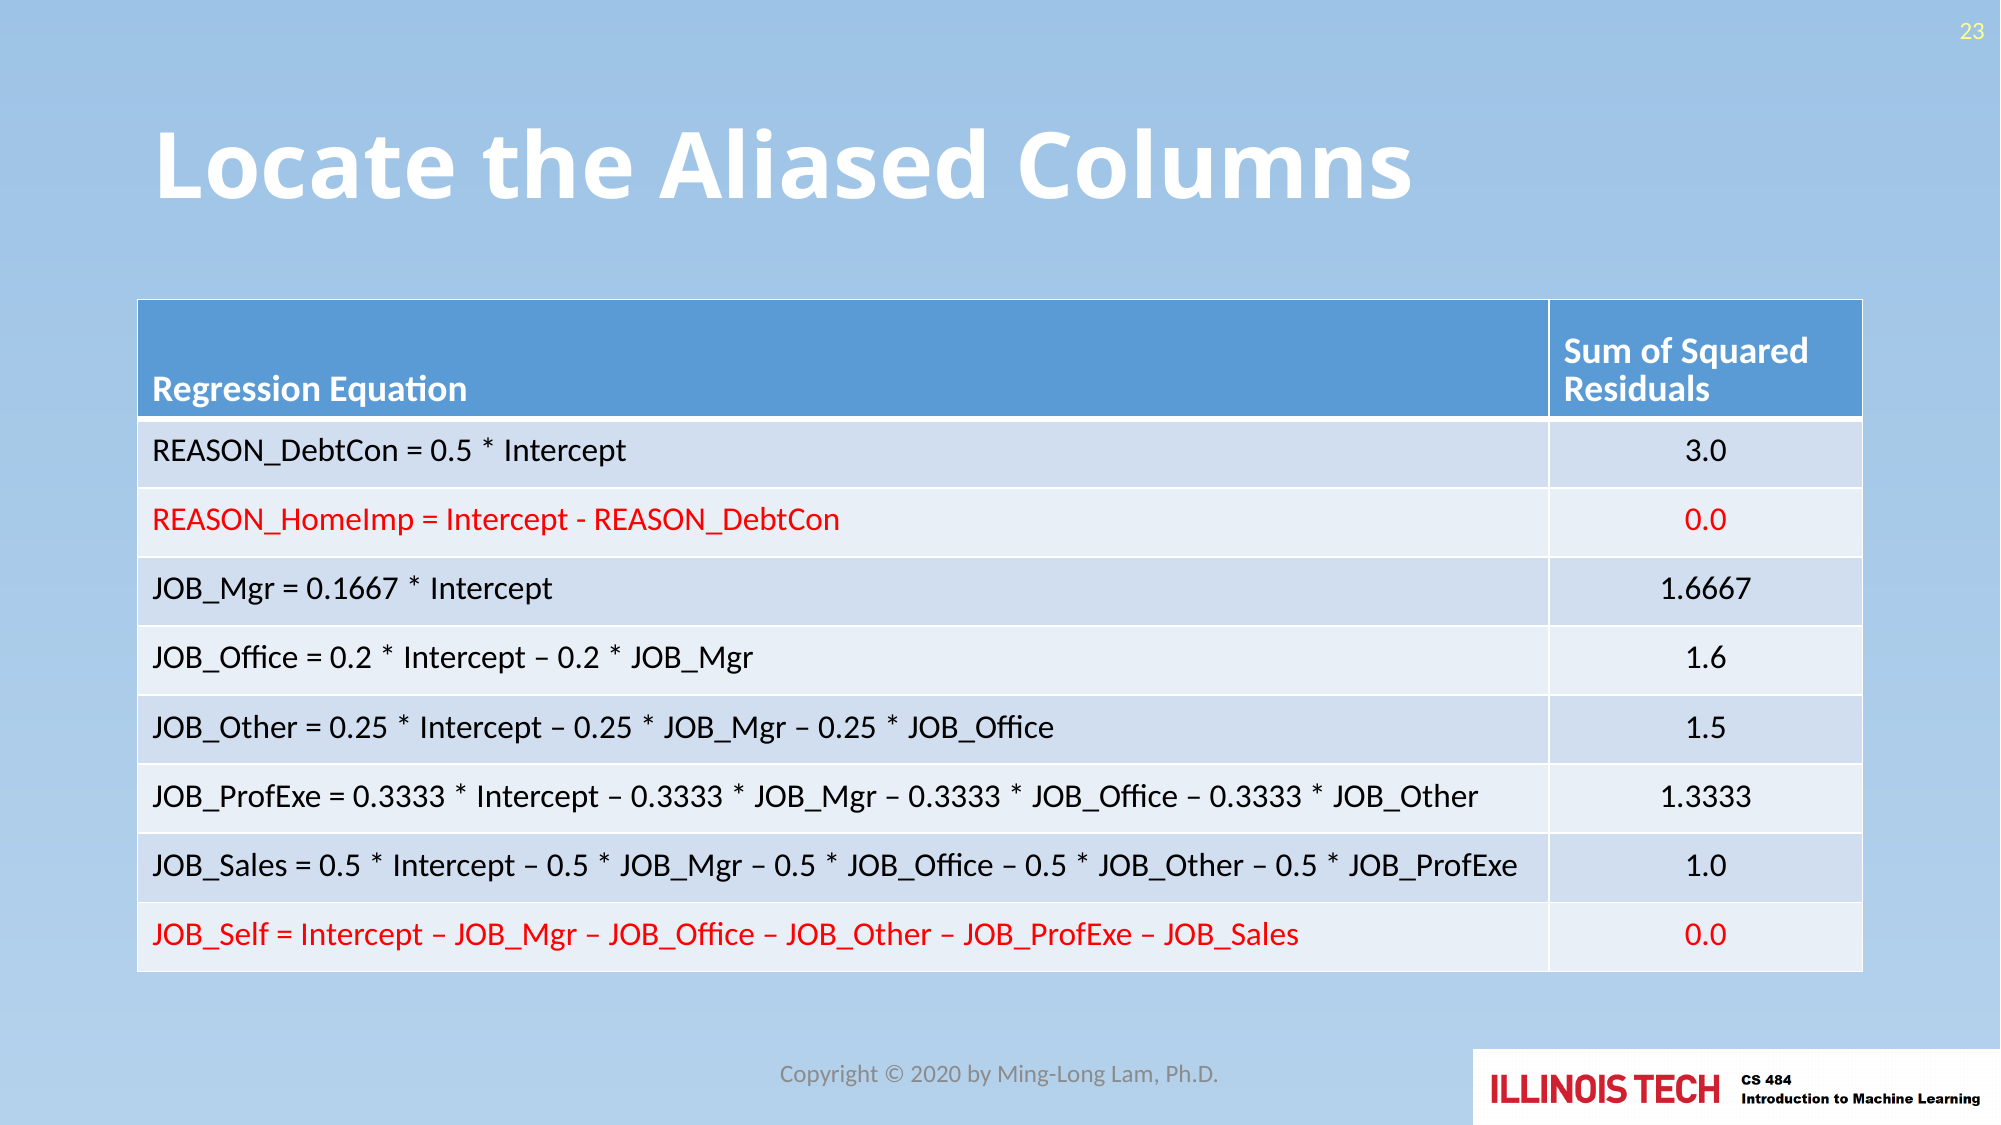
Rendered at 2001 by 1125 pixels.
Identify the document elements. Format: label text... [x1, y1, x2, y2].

footer Copyright © 2020 by Ming-Long Lam, Ph.D. [662, 1042, 1338, 1103]
table_cell JOB_Sales = 0.5 * Intercept – 0.5 * JOB_Mgr – 0.5 * JOB_Office – 0.5 * JOB_Other – 0.5 * JOB_ProfExe [138, 834, 1548, 902]
table_cell JOB_Office = 0.2 * Intercept – 0.2 * JOB_Mgr [138, 627, 1548, 694]
table_cell 1.3333 [1550, 765, 1862, 832]
table_cell JOB_Other = 0.25 * Intercept – 0.25 * JOB_Mgr – 0.25 * JOB_Office [138, 696, 1548, 763]
table_cell 0.0 [1550, 489, 1862, 556]
picture [1473, 1049, 2000, 1125]
table_cell REASON_HomeImp = Intercept - REASON_DebtCon [138, 489, 1548, 556]
table_cell 1.5 [1550, 696, 1862, 763]
slide_number 23 [1550, 0, 2000, 60]
table_header Regression Equation [138, 300, 1548, 416]
table_header Sum of Squared Residuals [1550, 300, 1862, 416]
table_cell 3.0 [1550, 422, 1862, 487]
table_cell REASON_DebtCon = 0.5 * Intercept [138, 422, 1548, 487]
table_cell 1.6 [1550, 627, 1862, 694]
table_cell JOB_ProfExe = 0.3333 * Intercept – 0.3333 * JOB_Mgr – 0.3333 * JOB_Office – 0.3333 * JOB_Other [138, 765, 1548, 832]
table_cell 1.6667 [1550, 558, 1862, 625]
table_cell JOB_Mgr = 0.1667 * Intercept [138, 558, 1548, 625]
table_cell 0.0 [1550, 903, 1862, 971]
table_cell 1.0 [1550, 834, 1862, 902]
table_cell JOB_Self = Intercept – JOB_Mgr – JOB_Office – JOB_Other – JOB_ProfExe – JOB_Sales [138, 903, 1548, 971]
title Locate the Aliased Columns [137, 59, 1863, 278]
